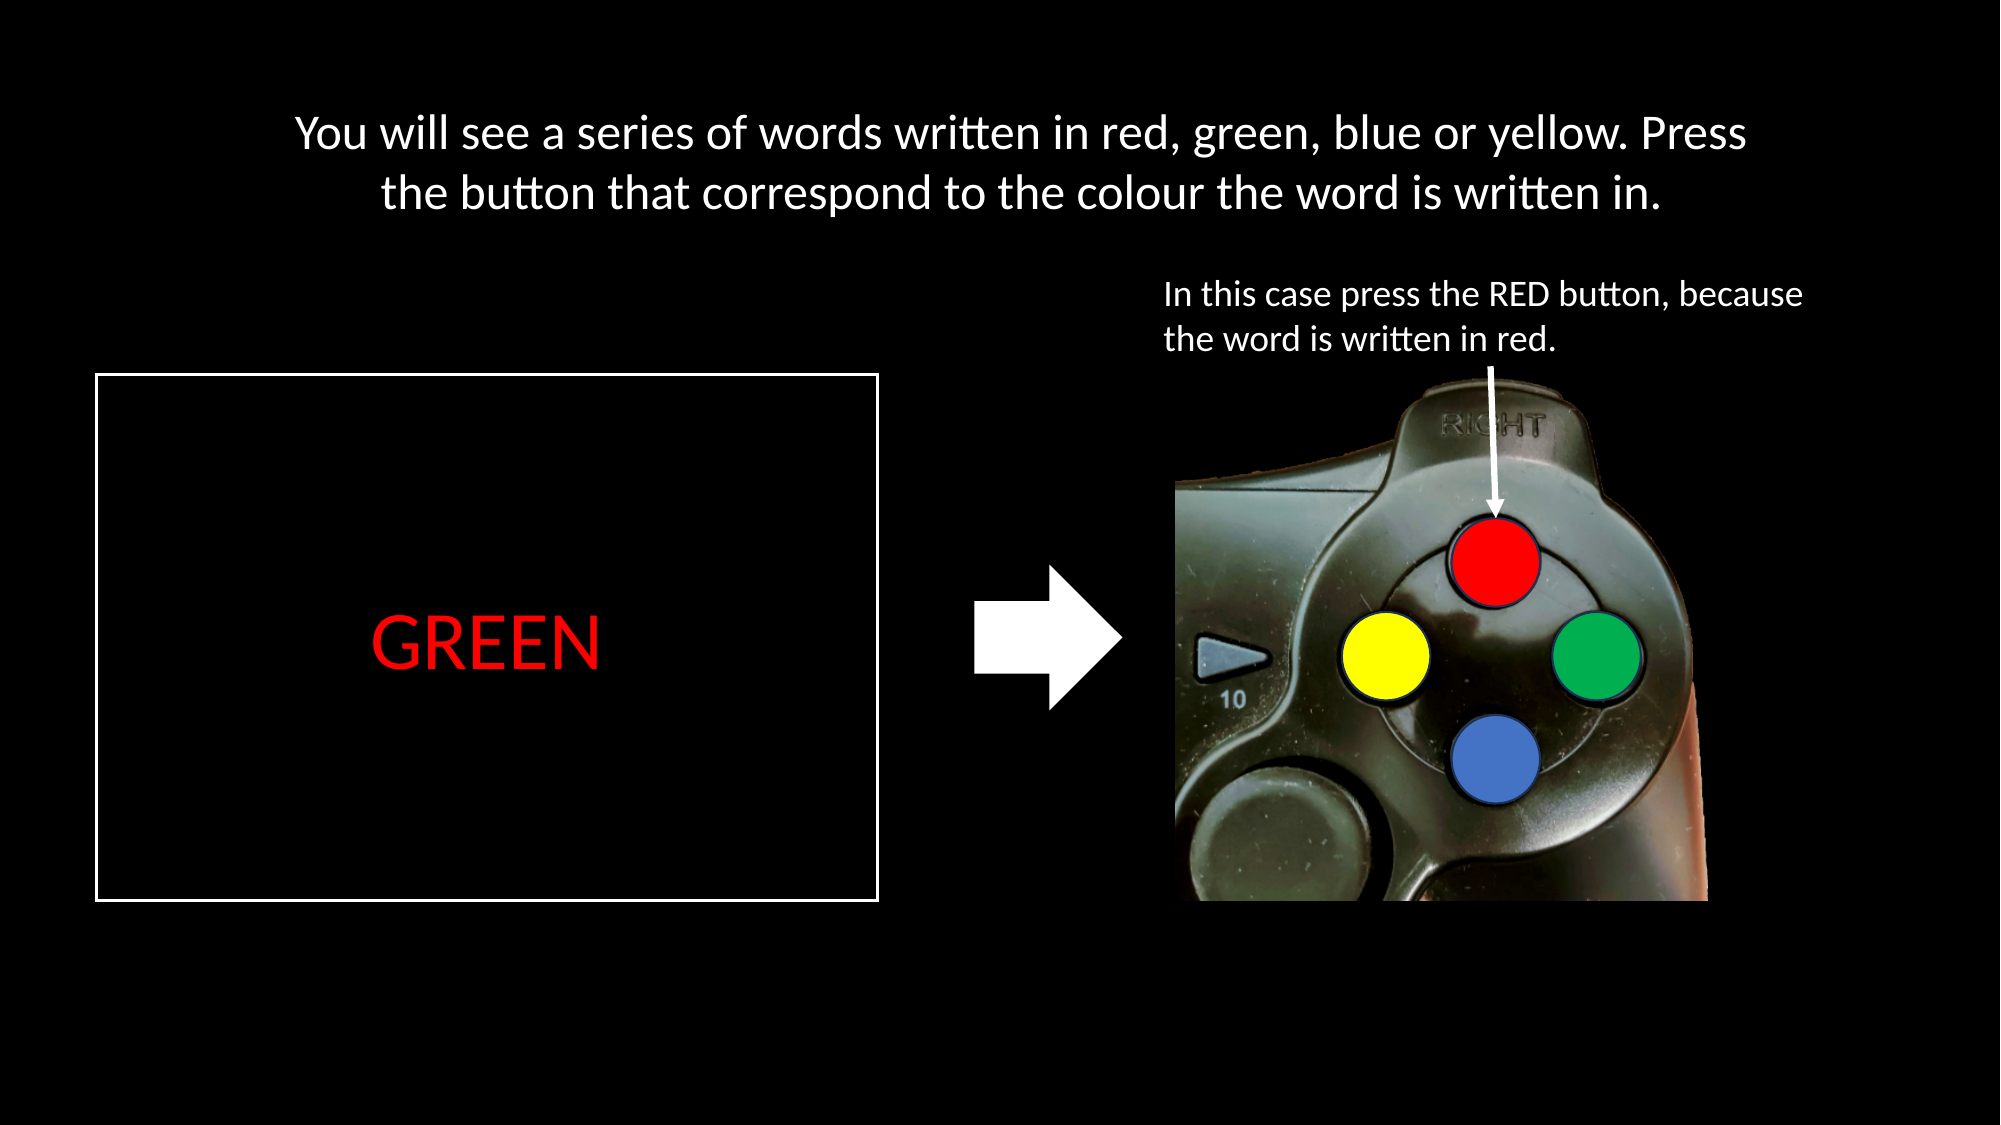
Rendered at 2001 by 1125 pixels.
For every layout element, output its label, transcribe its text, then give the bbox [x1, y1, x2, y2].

text_box [96, 373, 878, 902]
text_box GREEN [355, 579, 619, 695]
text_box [1490, 367, 1496, 519]
text_box In this case press the RED button, because the word is written in red. [1148, 261, 1833, 367]
text_box You will see a series of words written in red, green, blue or yellow. Press the button that correspond to the colour the word is written in. [272, 92, 1771, 228]
text_box [974, 564, 1123, 711]
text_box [1175, 353, 1860, 901]
